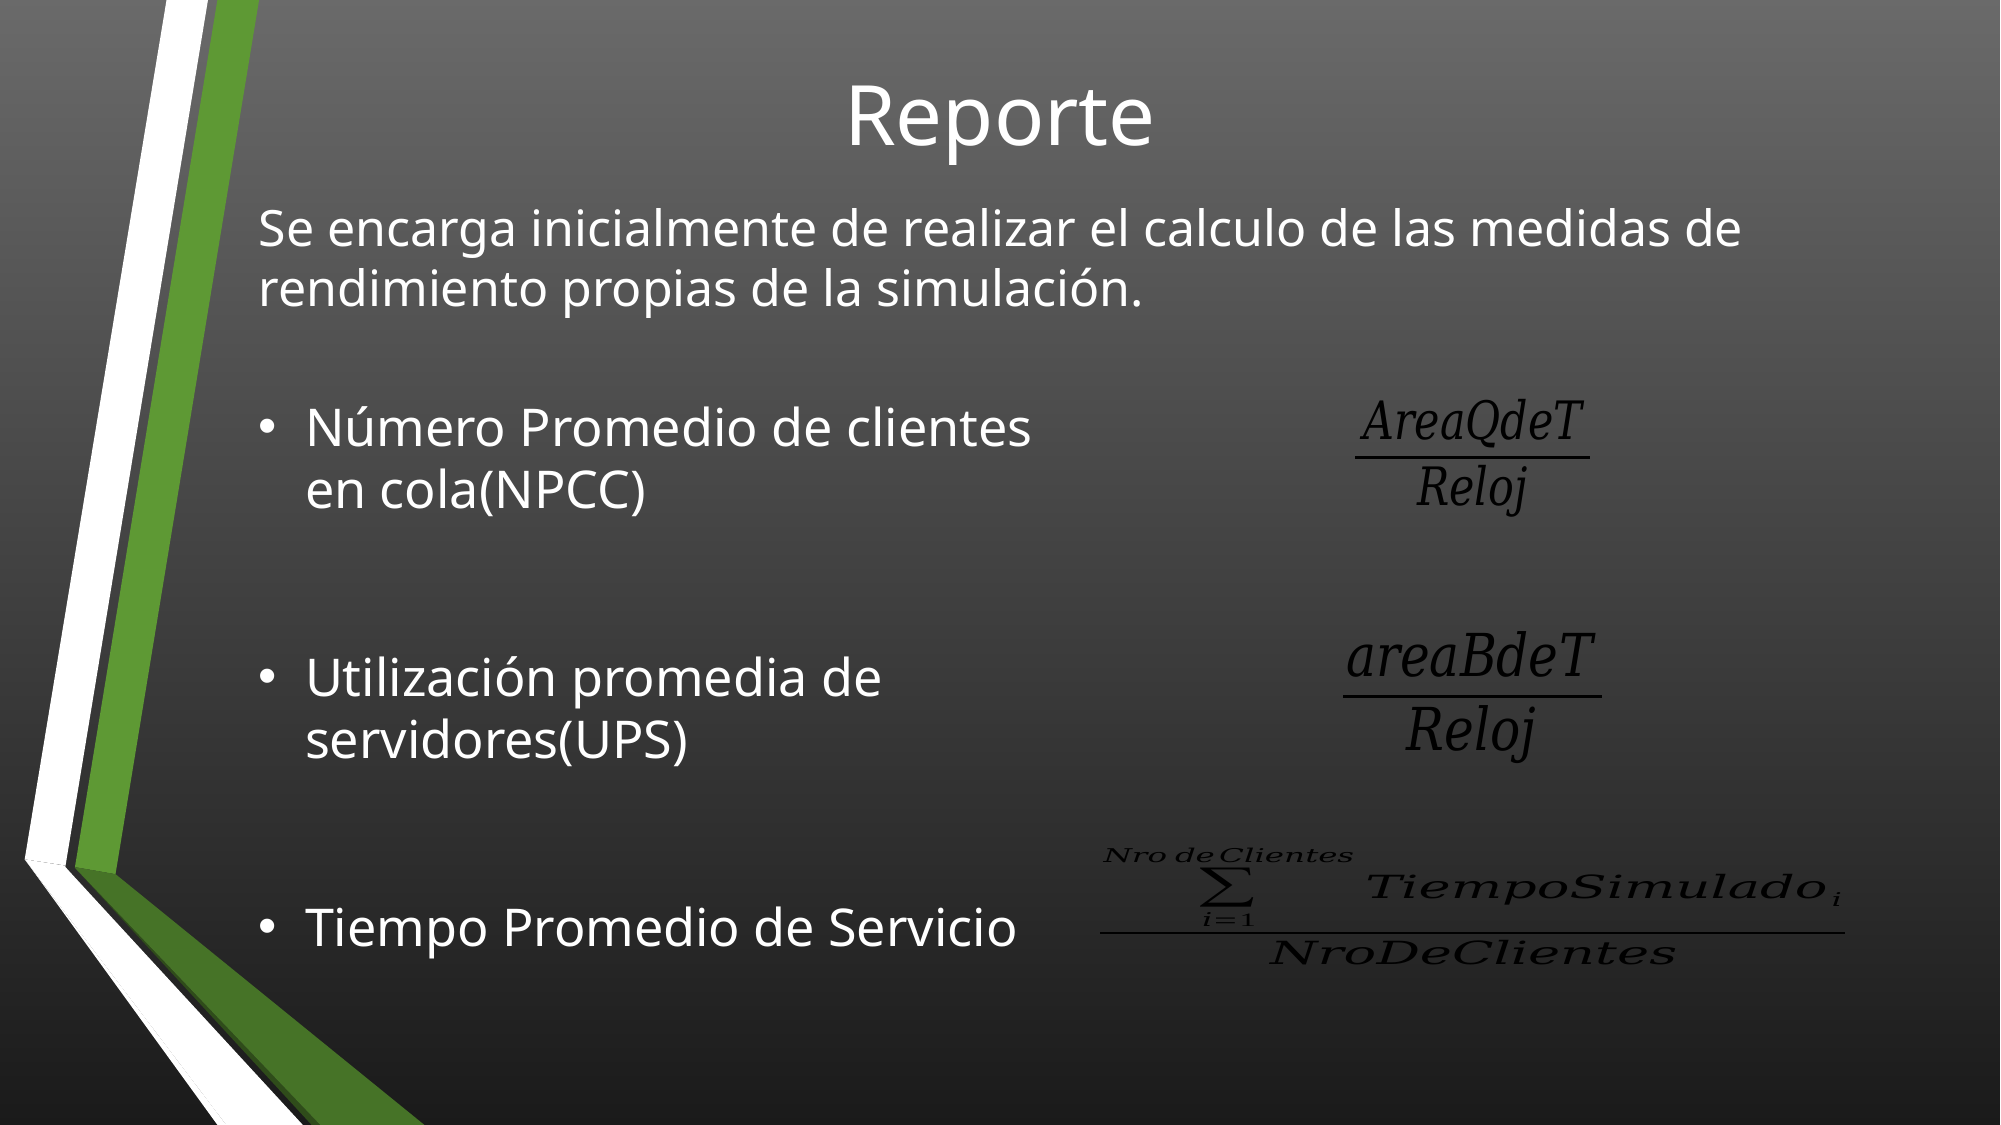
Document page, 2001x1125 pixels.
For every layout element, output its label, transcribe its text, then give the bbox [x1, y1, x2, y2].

text_box Número Promedio de clientes en cola(NPCC) Utilización promedia de servidores(UPS) Tiempo Promedio de Servicio [243, 386, 1057, 964]
list Se encarga inicialmente de realizar el calculo de las medidas de rendimiento propias de la simulación. [243, 0, 1887, 513]
title Reporte [178, 0, 243, 257]
